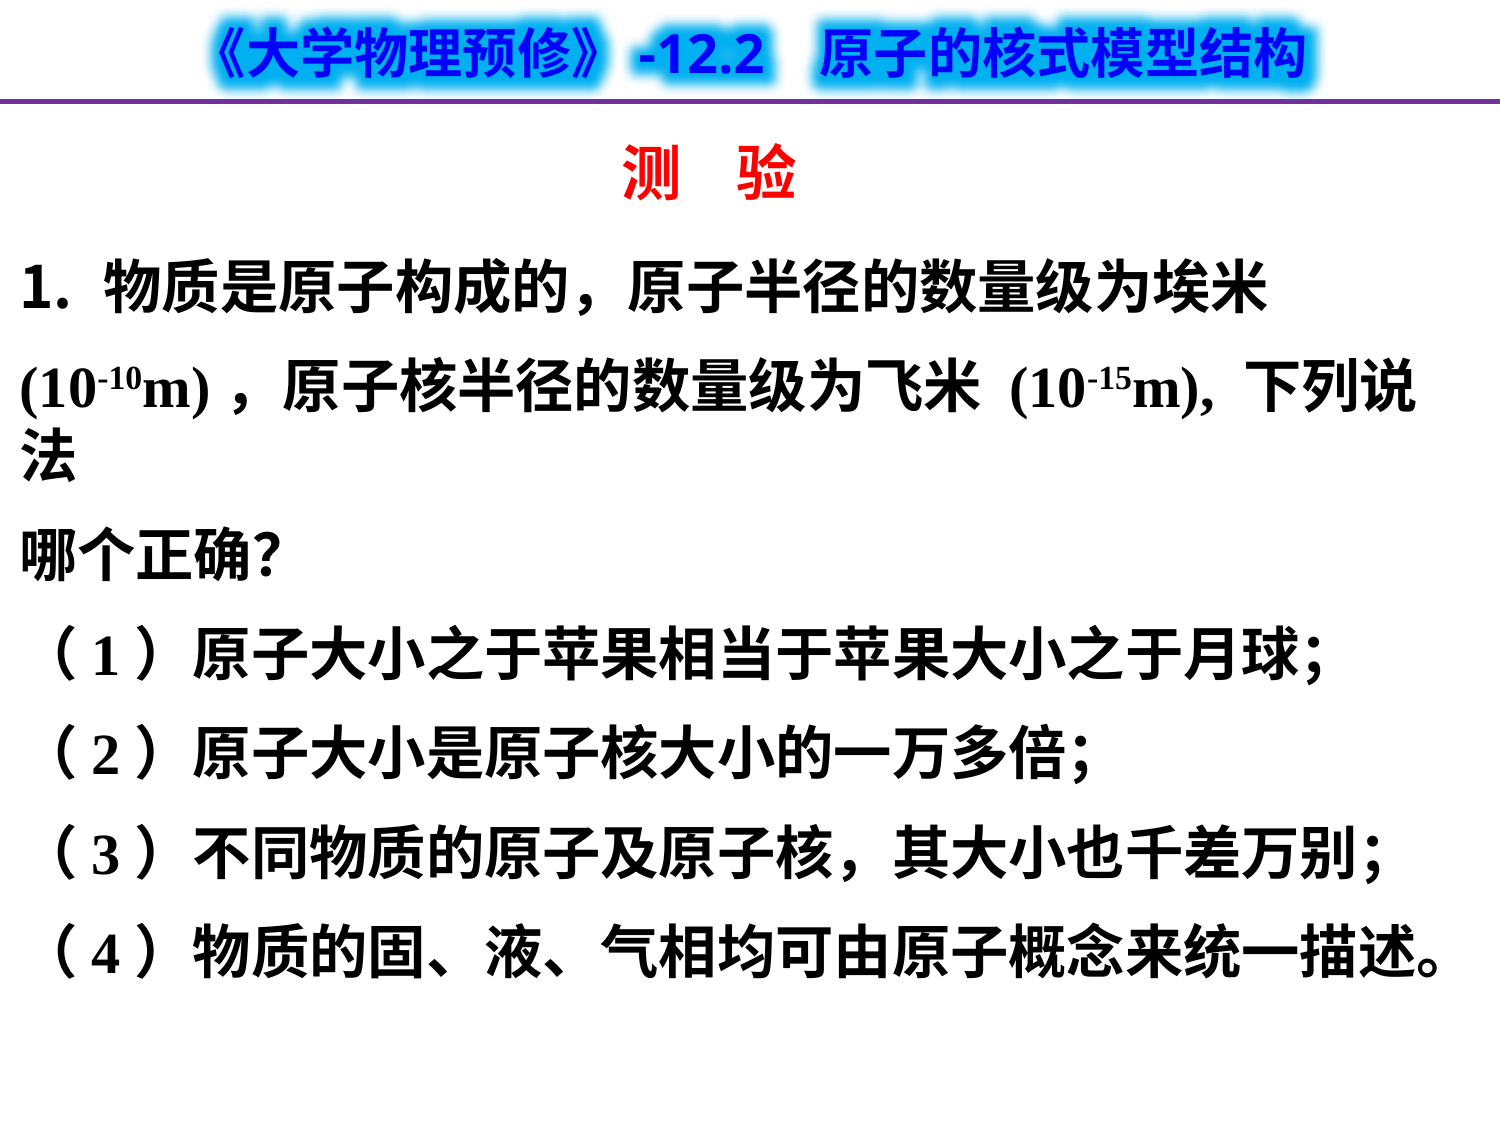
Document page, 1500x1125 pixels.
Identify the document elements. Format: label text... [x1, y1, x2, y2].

text_box 物质是原子构成的，原子半径的数量级为埃米 (10-10m)，原子核半径的数量级为飞米 (10-15m), 下列说法 哪个正确？ （1）原子大小之于苹果相当于苹果大小之于月球； （2）原子大小是原子核大小的一万多倍； （3）不同物质的原子及原子核，其大小也千差万别； （4）物质的固、液、气相均可由原子概念来统一描述。 [5, 243, 1472, 992]
text_box 测 验 [608, 128, 823, 215]
